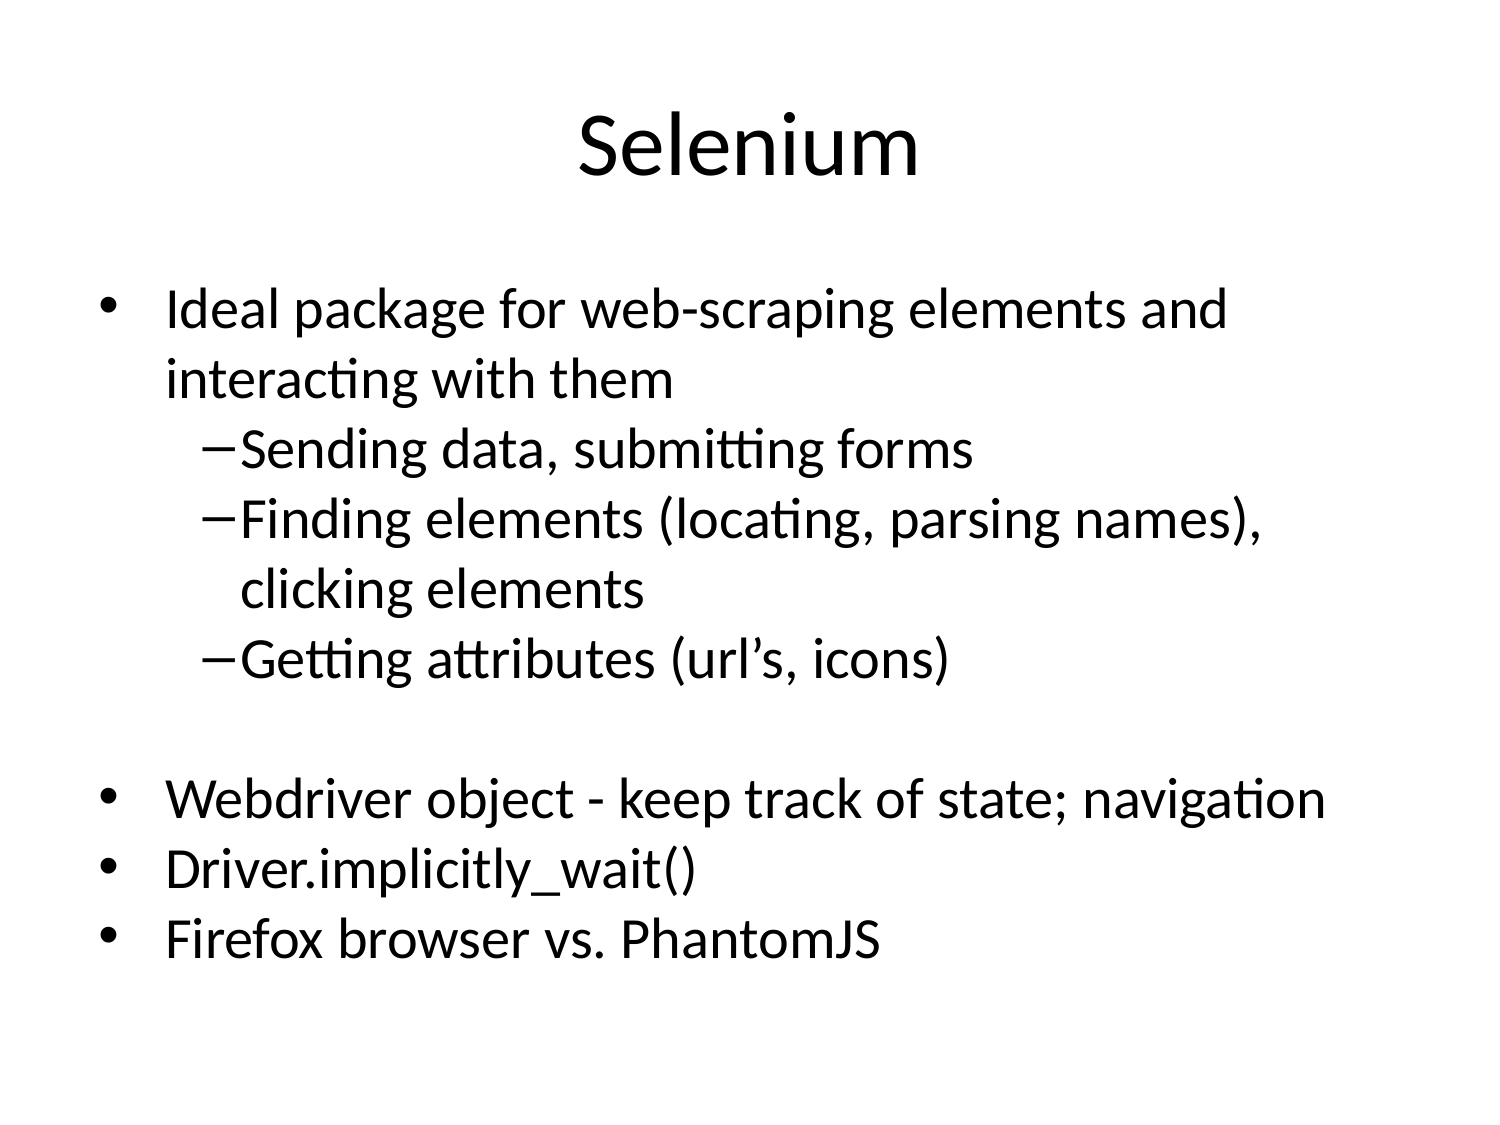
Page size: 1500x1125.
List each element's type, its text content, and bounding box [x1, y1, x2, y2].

list Ideal package for web-scraping elements and interacting with them Sending data, submitting forms Finding elements (locating, parsing names), clicking elements Getting attributes (url’s, icons) Webdriver object - keep track of state; navigation Driver.implicitly_wait() Firefox browser vs. PhantomJS [75, 262, 1425, 1005]
title Selenium [75, 45, 1425, 233]
